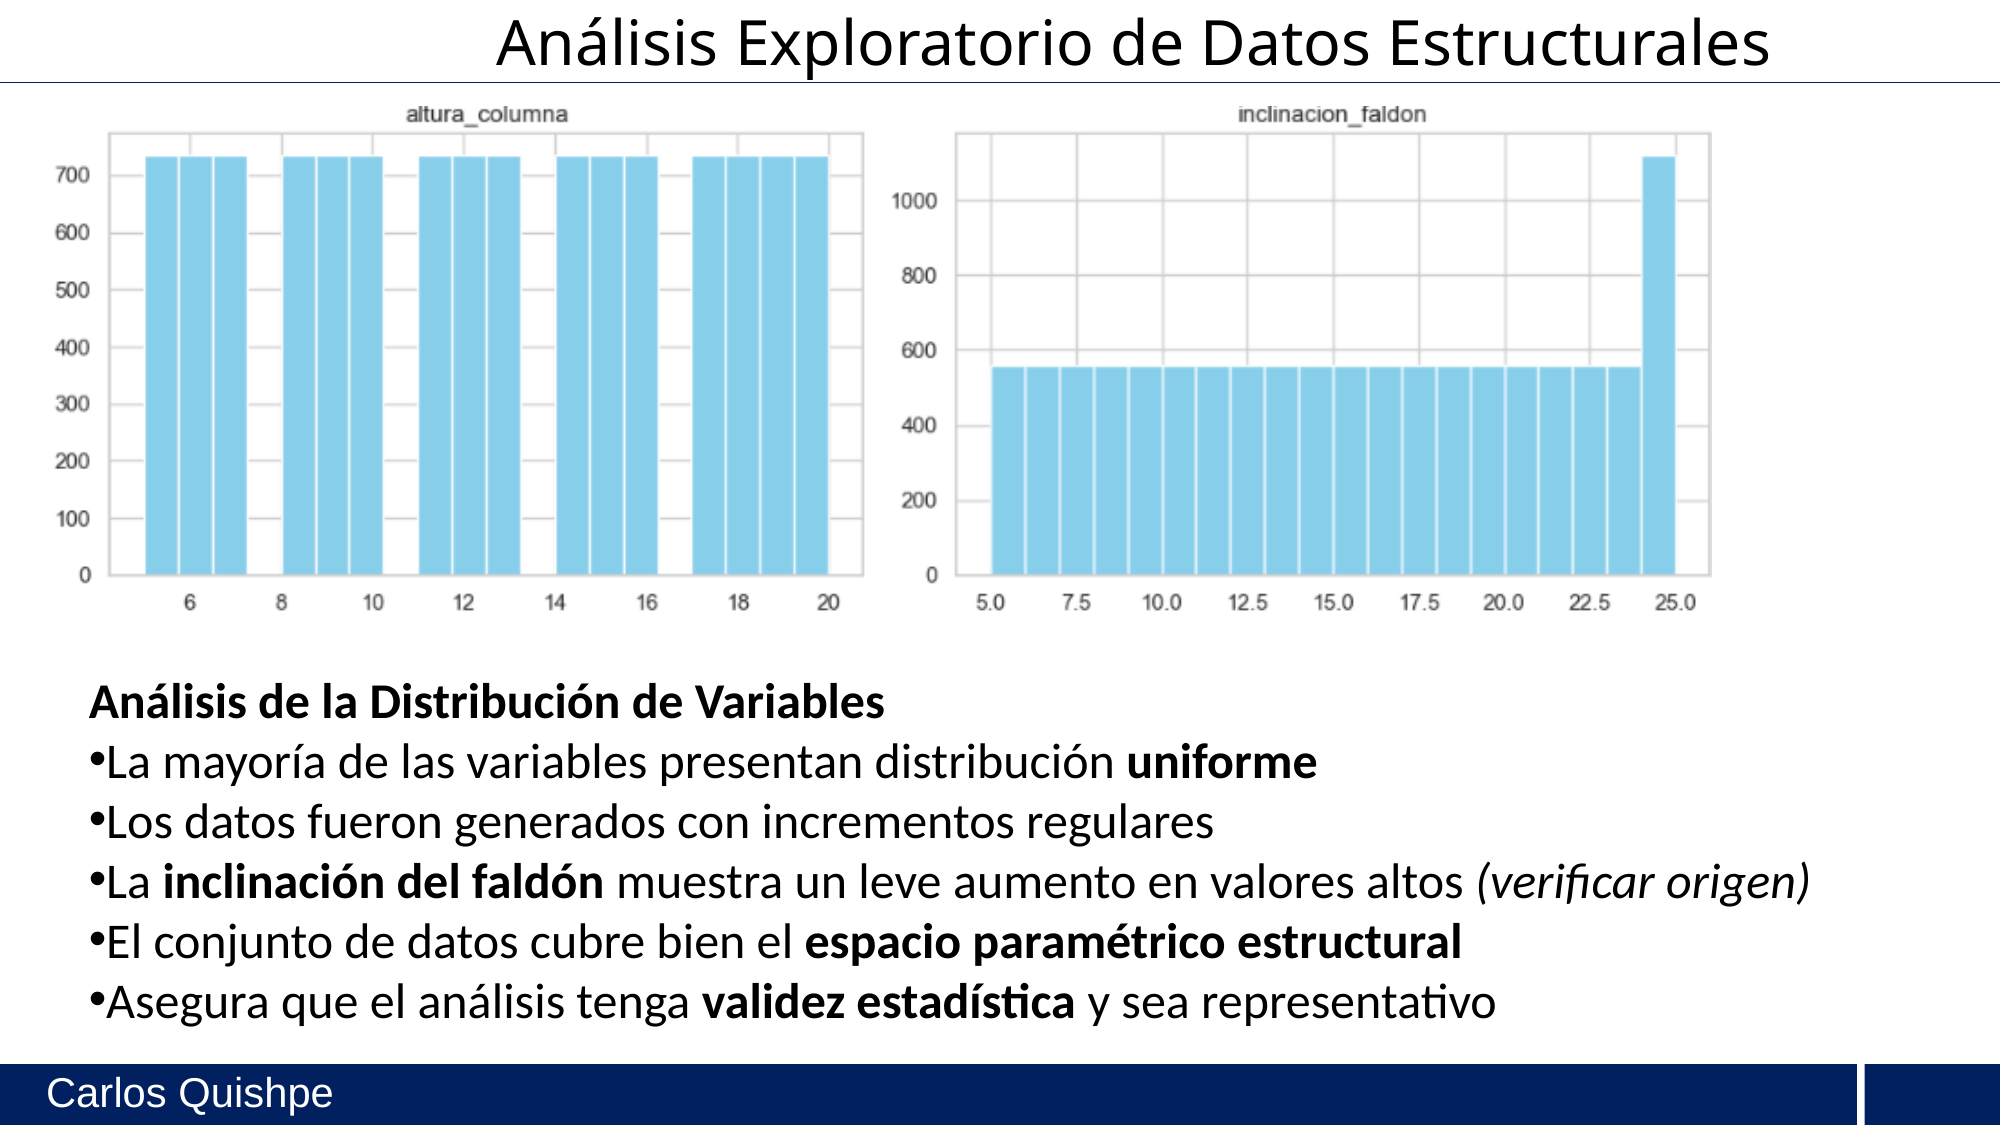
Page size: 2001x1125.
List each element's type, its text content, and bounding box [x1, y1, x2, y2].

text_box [0, 1049, 2000, 1125]
text_box Análisis Exploratorio de Datos Estructurales [482, 0, 1788, 82]
picture [30, 106, 1712, 627]
text_box Análisis de la Distribución de Variables La mayoría de las variables presentan distribución uniforme Los datos fueron generados con incrementos regulares La inclinación del faldón muestra un leve aumento en valores altos (verificar origen) El conjunto de datos cubre bien el espacio paramétrico estructural Asegura que el análisis tenga validez estadística y sea representativo [73, 660, 1890, 1036]
